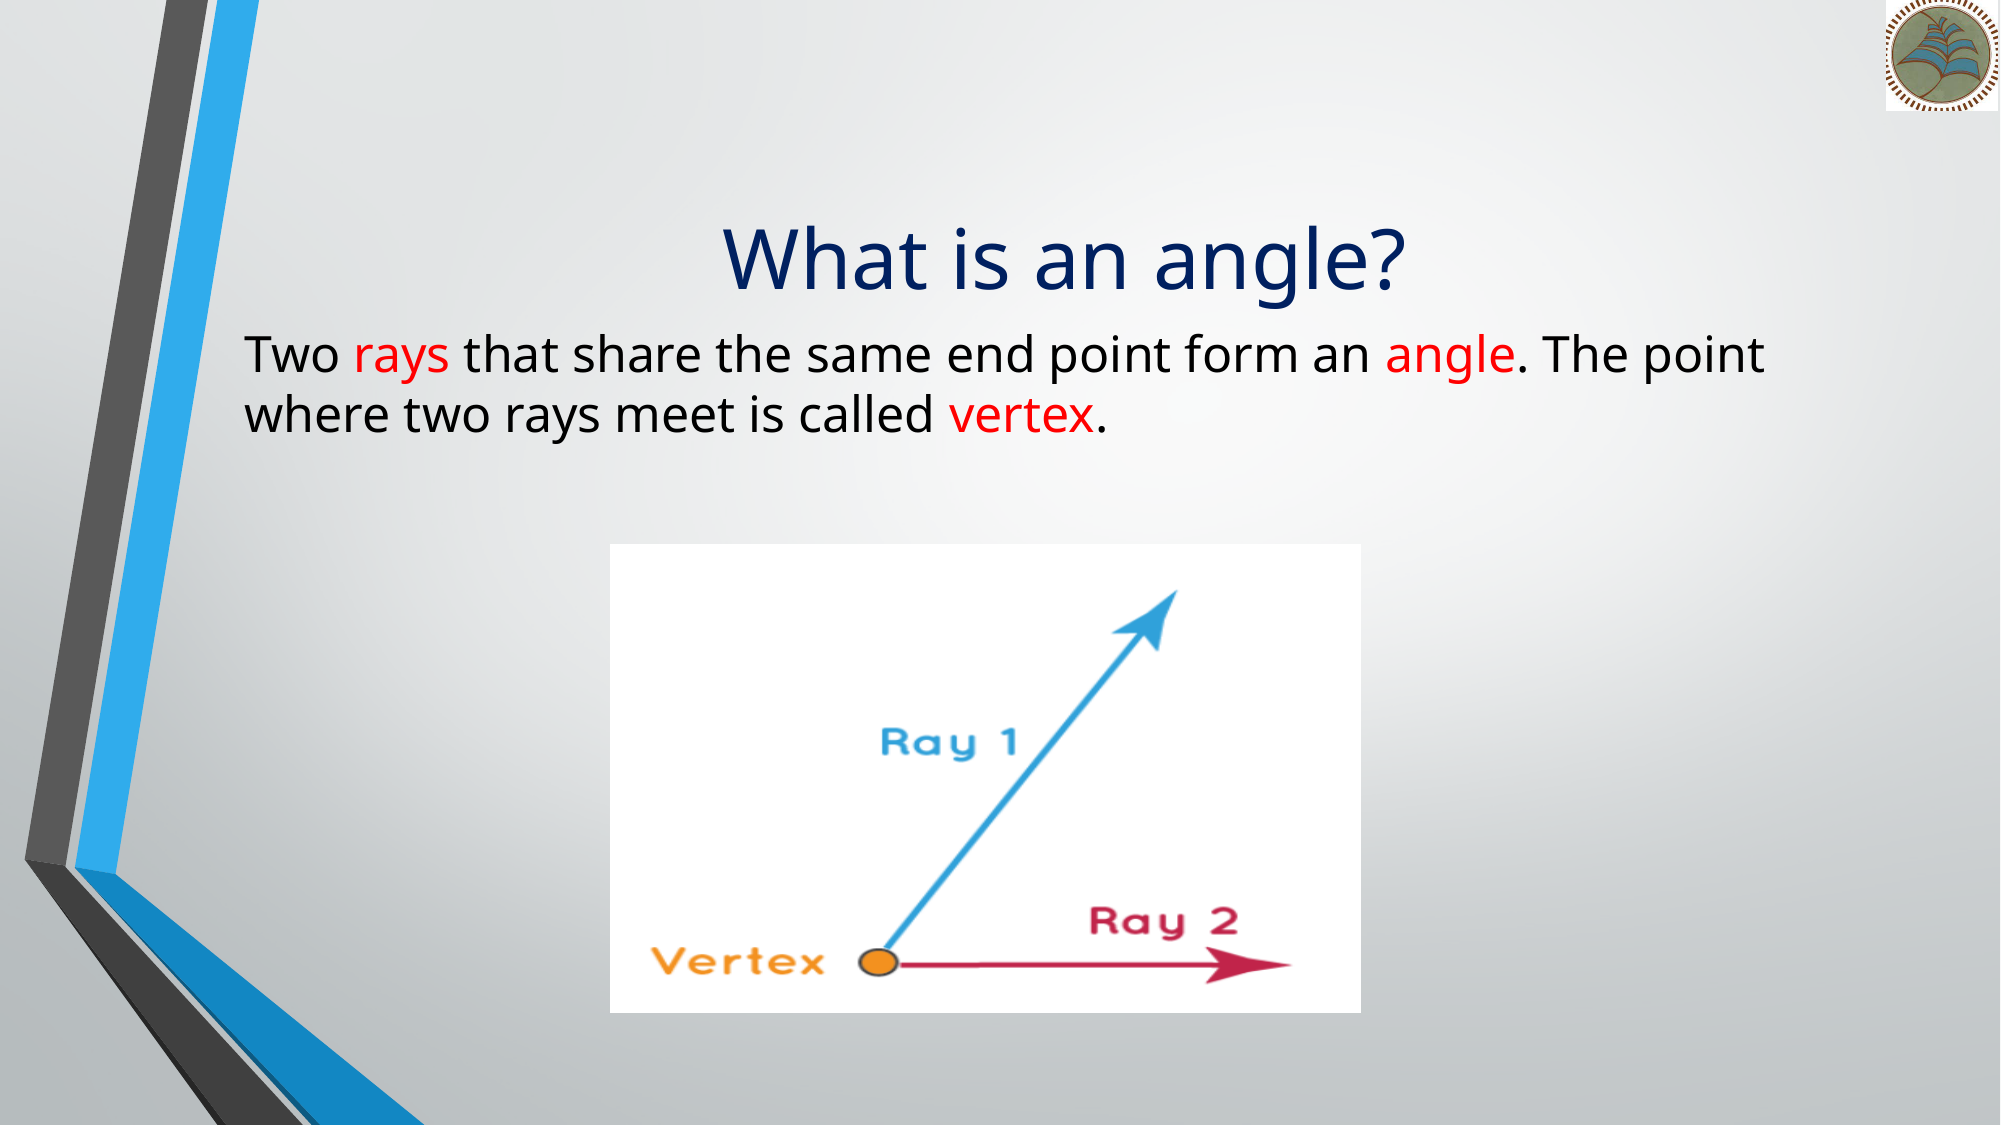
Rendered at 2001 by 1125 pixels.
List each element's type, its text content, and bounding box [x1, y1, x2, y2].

list Two rays that share the same end point form an angle. The point where two rays meet is called vertex. [229, 126, 1873, 640]
title What is an angle? [243, 112, 1887, 400]
picture [1886, 0, 1998, 111]
picture [610, 544, 1361, 1013]
